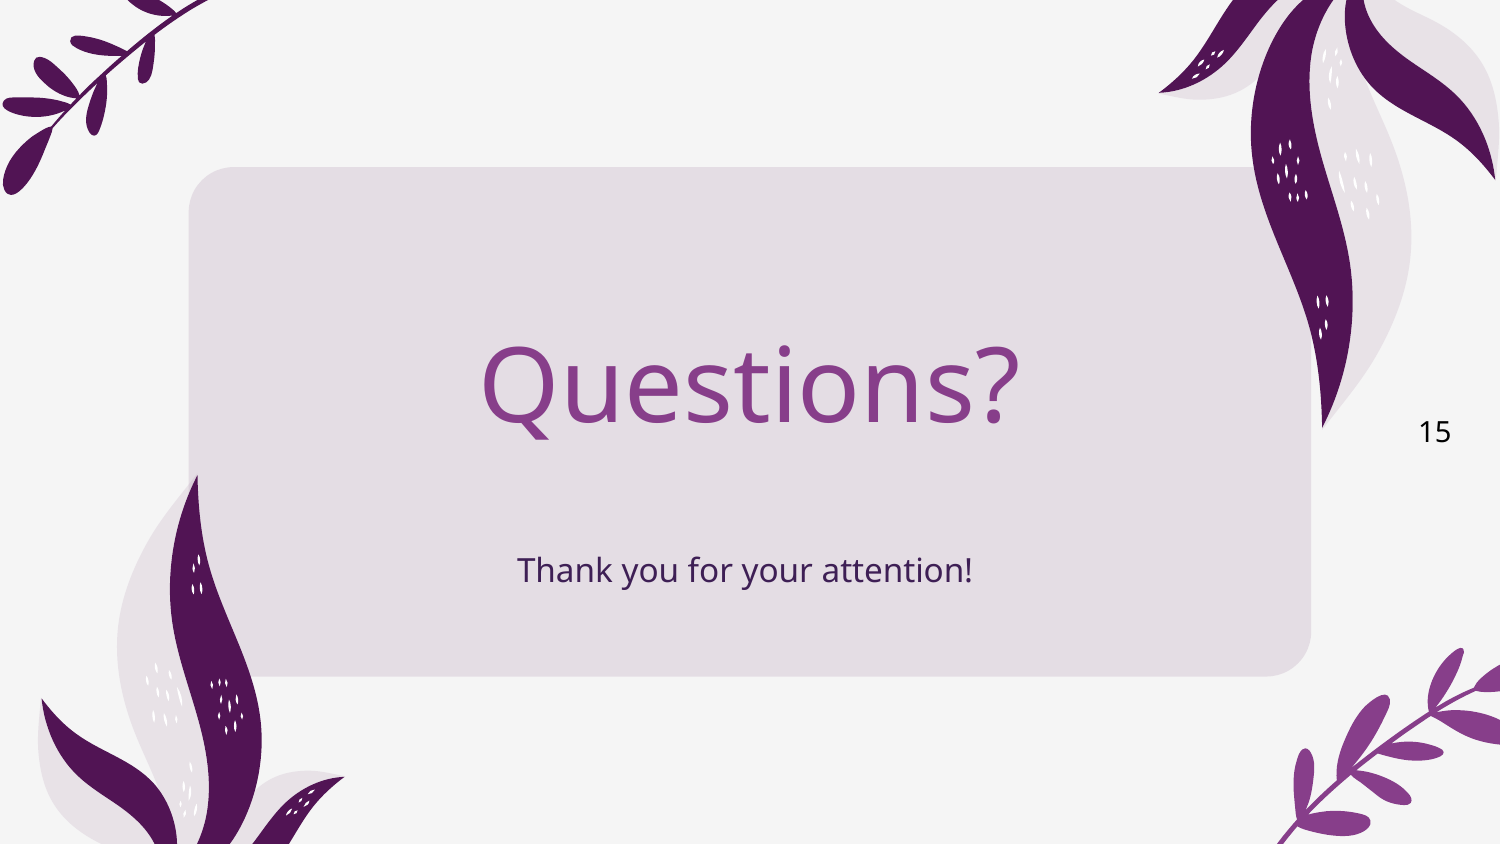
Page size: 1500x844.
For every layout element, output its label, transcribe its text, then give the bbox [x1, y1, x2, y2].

subtitle Thank you for your attention! [210, 528, 1290, 611]
title Questions? [210, 233, 1290, 528]
text_box 15 [1403, 398, 1487, 463]
